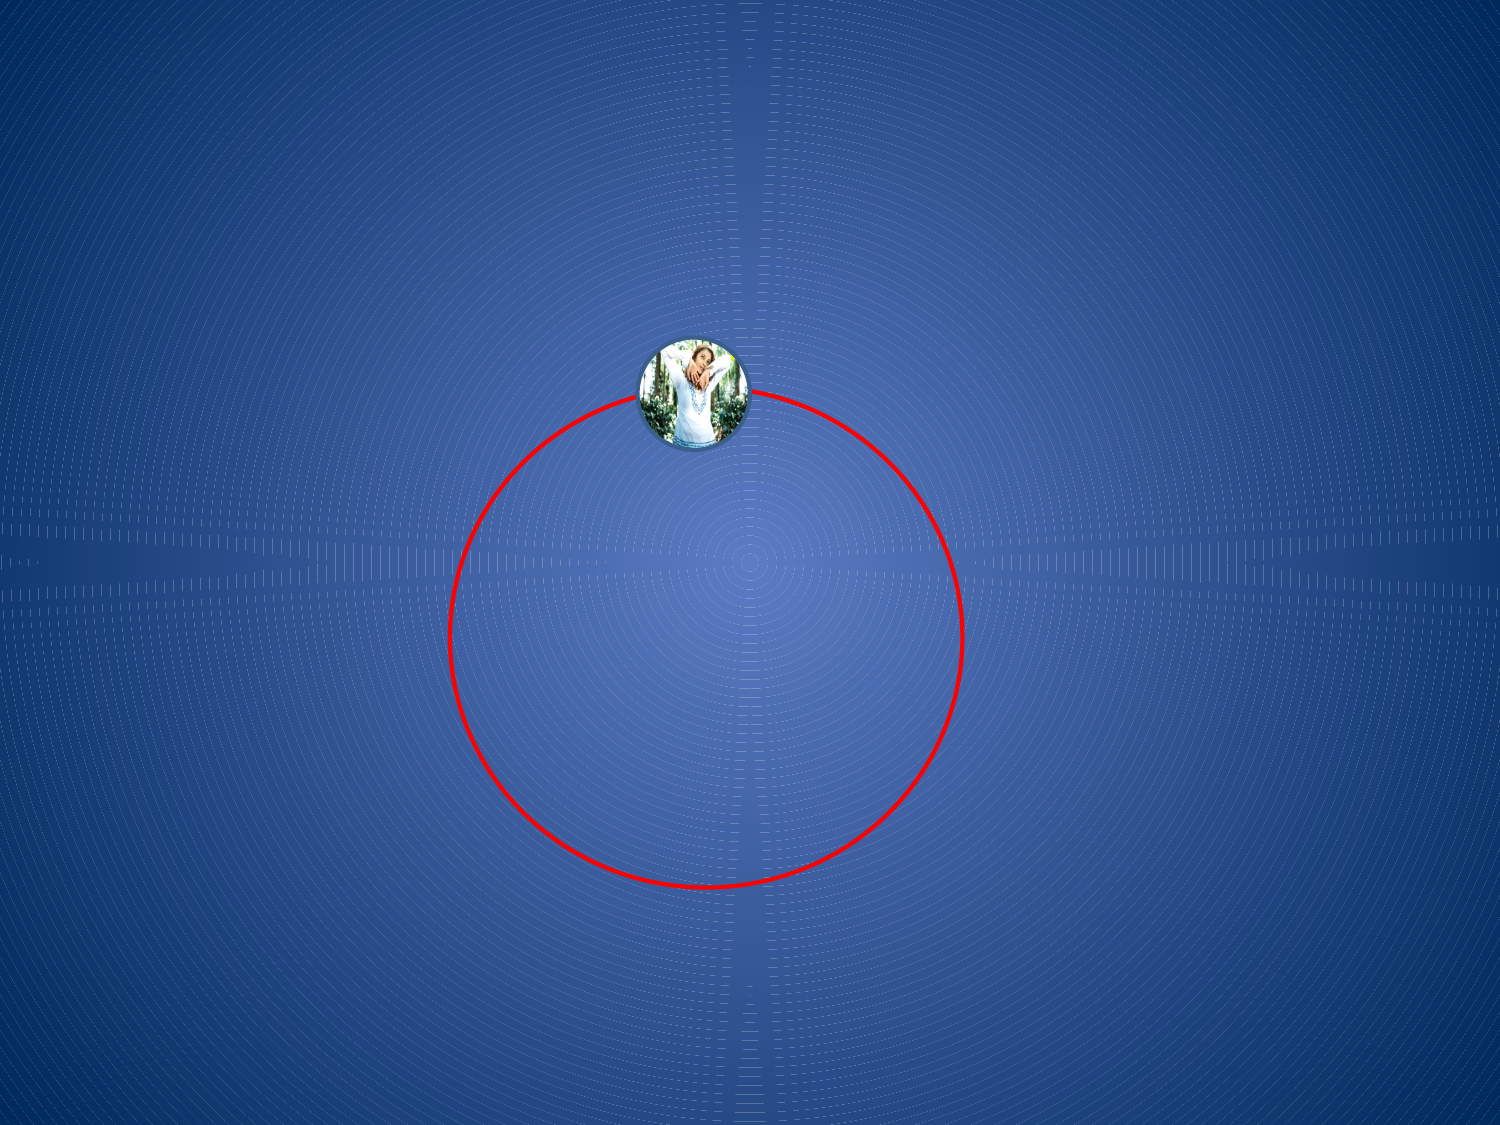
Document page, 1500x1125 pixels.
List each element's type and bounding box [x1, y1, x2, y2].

text_box [635, 335, 753, 453]
text_box [447, 389, 965, 890]
